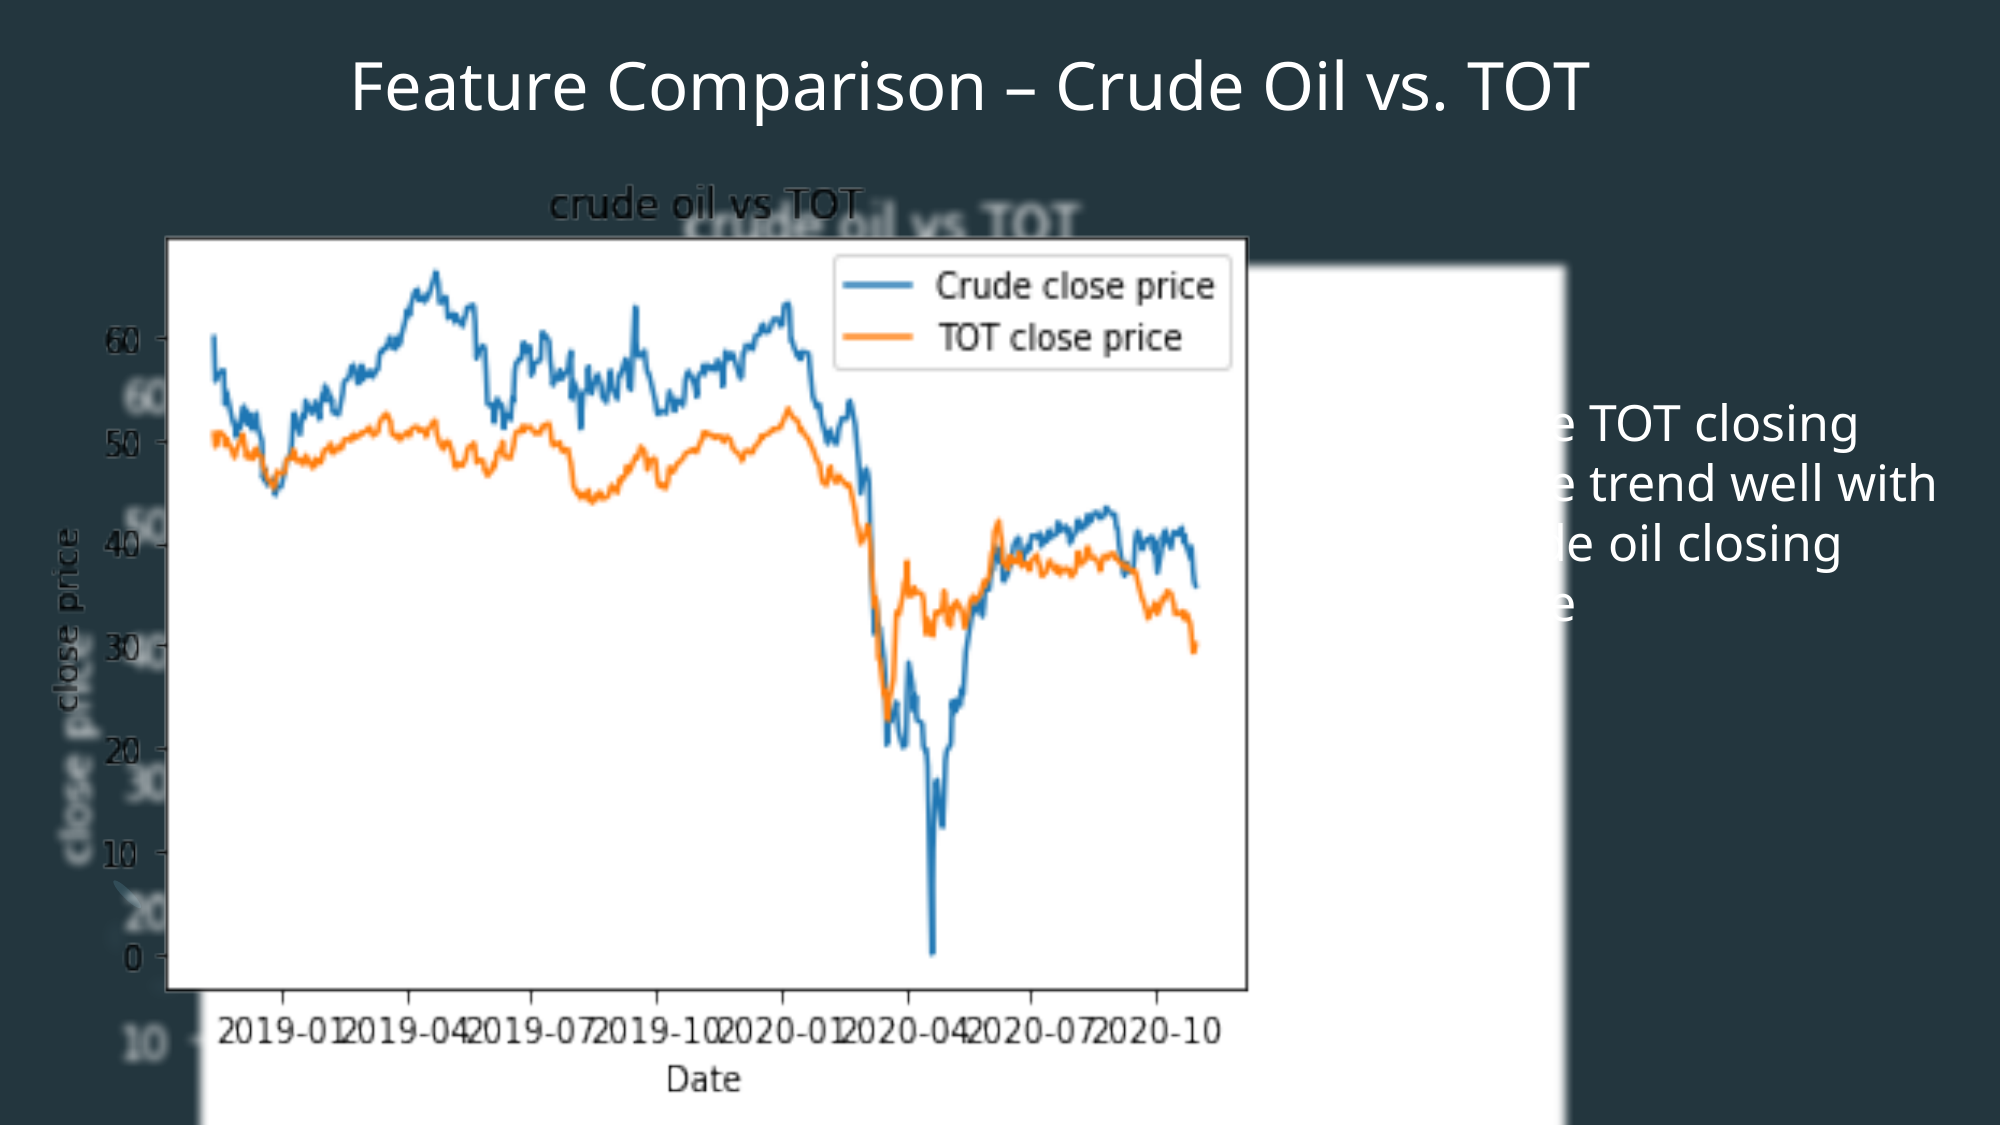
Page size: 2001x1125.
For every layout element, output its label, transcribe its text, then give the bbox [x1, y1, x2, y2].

text_box - The TOT closing price trend well with crude oil closing price [1592, 383, 1955, 699]
picture [34, 162, 1266, 1121]
title Feature Comparison – Crude Oil vs. TOT [349, 17, 1689, 124]
